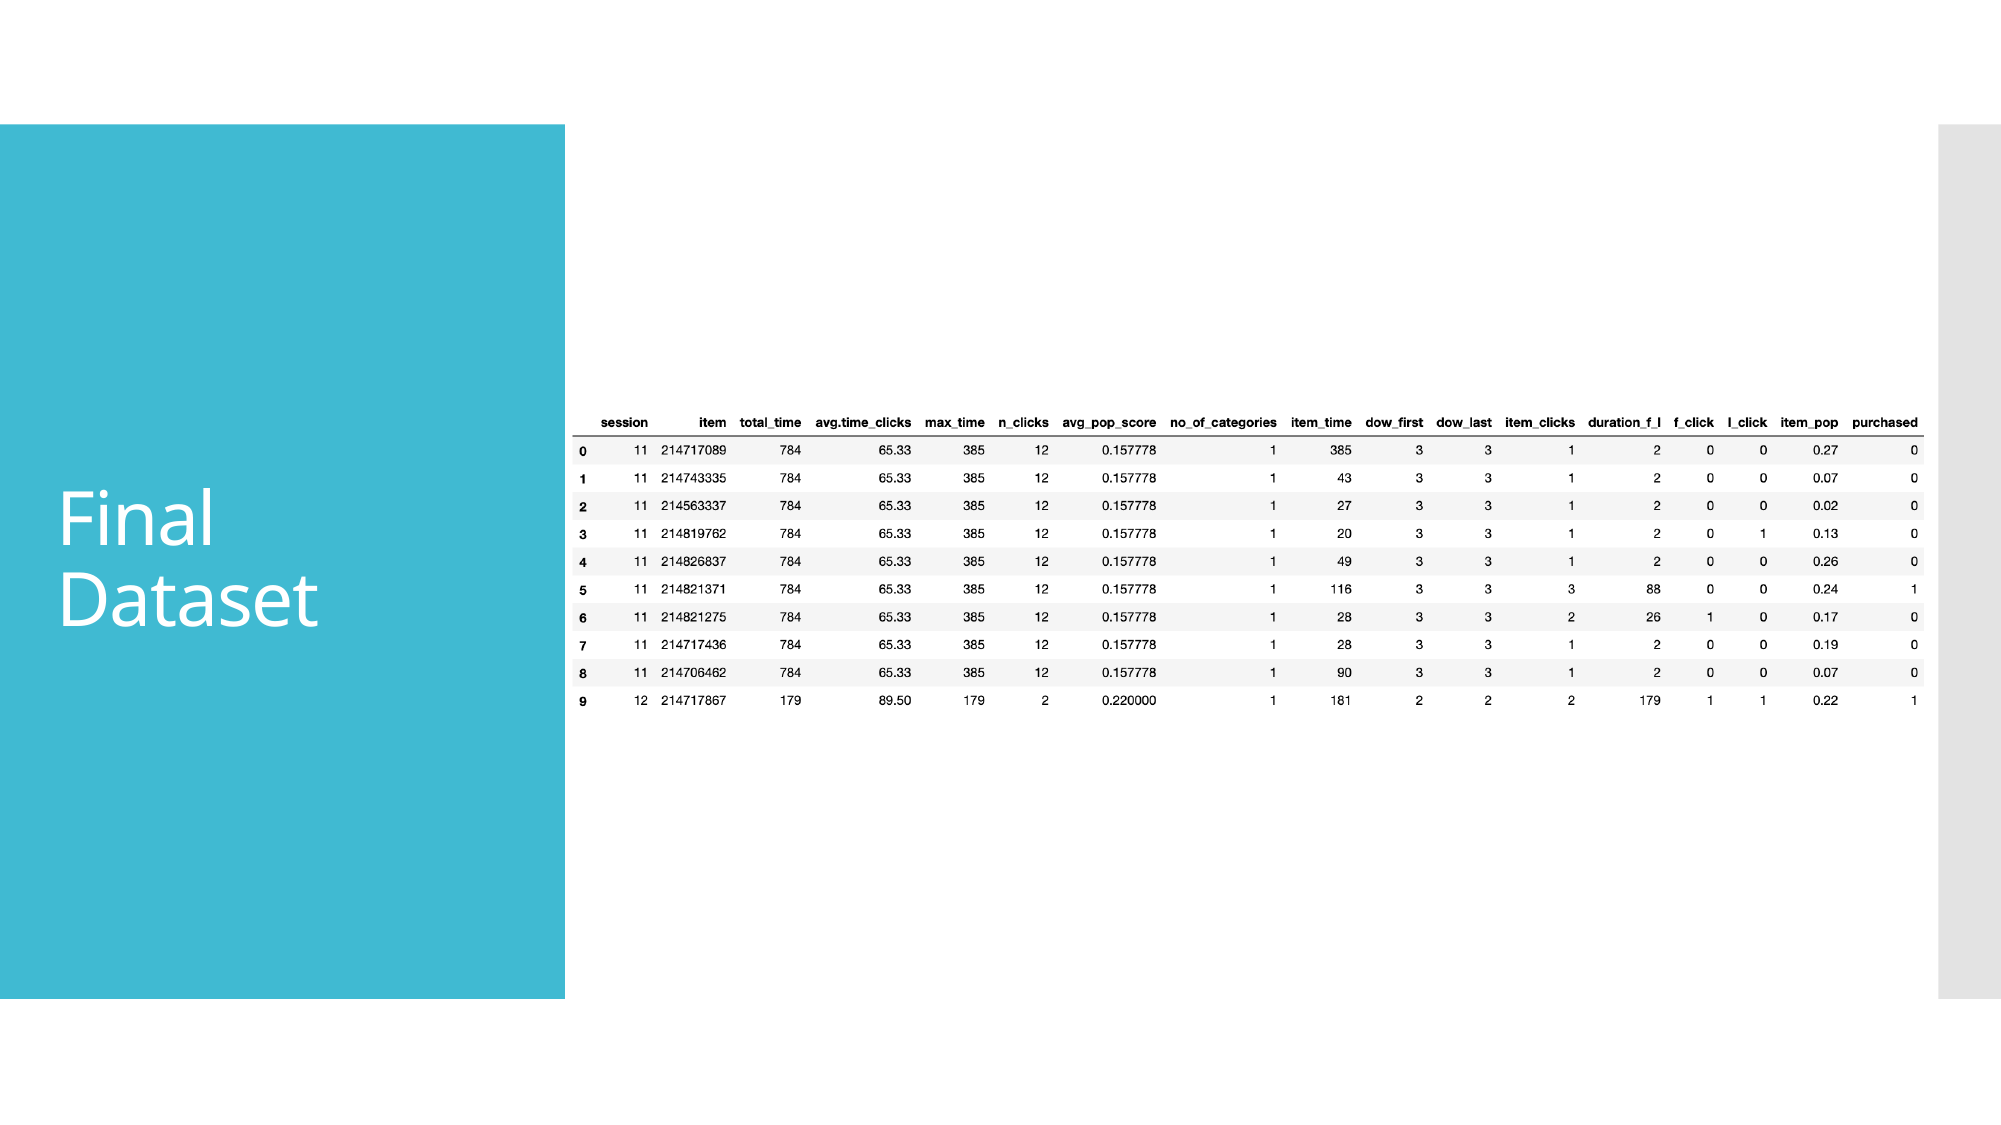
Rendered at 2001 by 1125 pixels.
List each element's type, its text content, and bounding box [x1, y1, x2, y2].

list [566, 405, 1936, 719]
title Final Dataset [41, 184, 525, 940]
